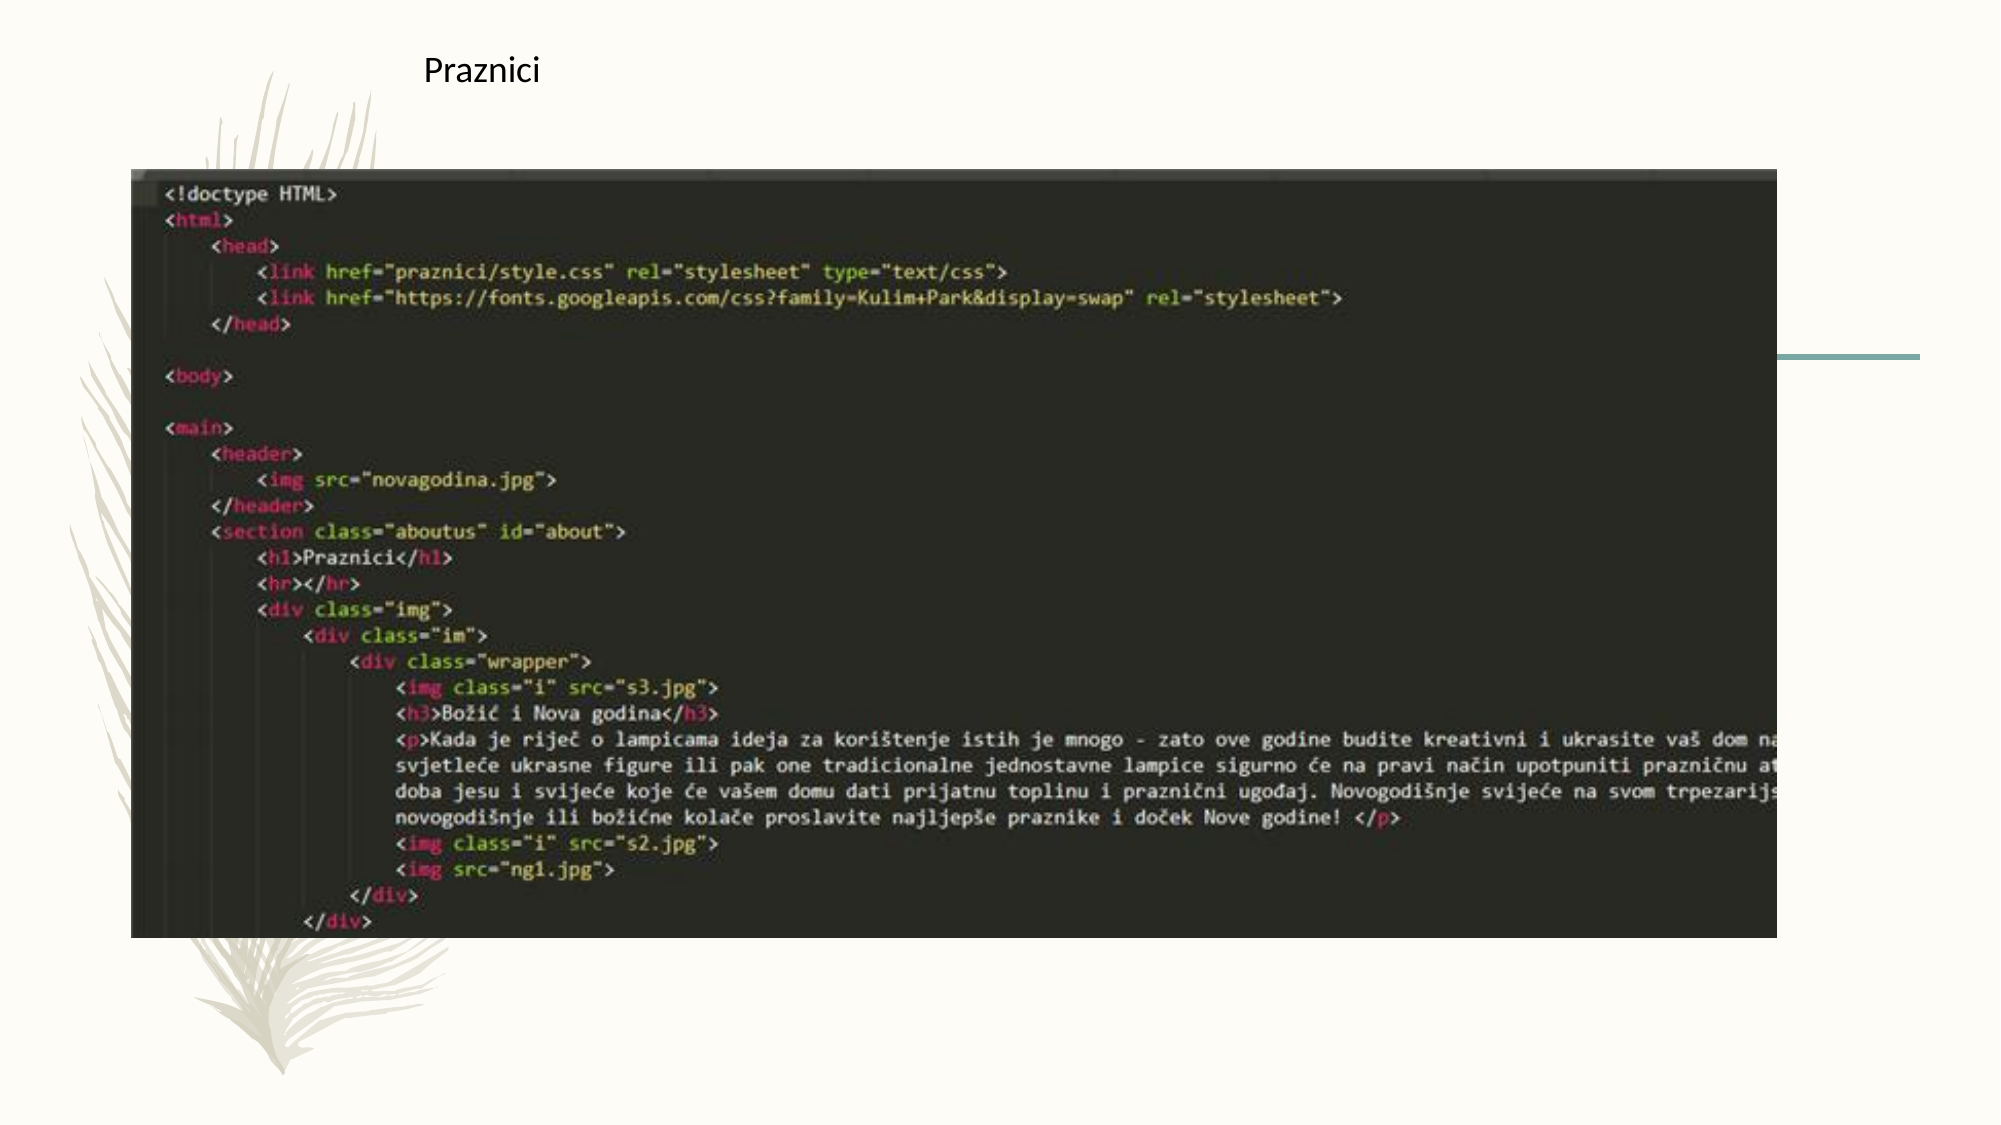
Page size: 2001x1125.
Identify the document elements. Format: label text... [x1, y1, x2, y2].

text_box Praznici [409, 37, 730, 143]
picture [130, 169, 1777, 939]
